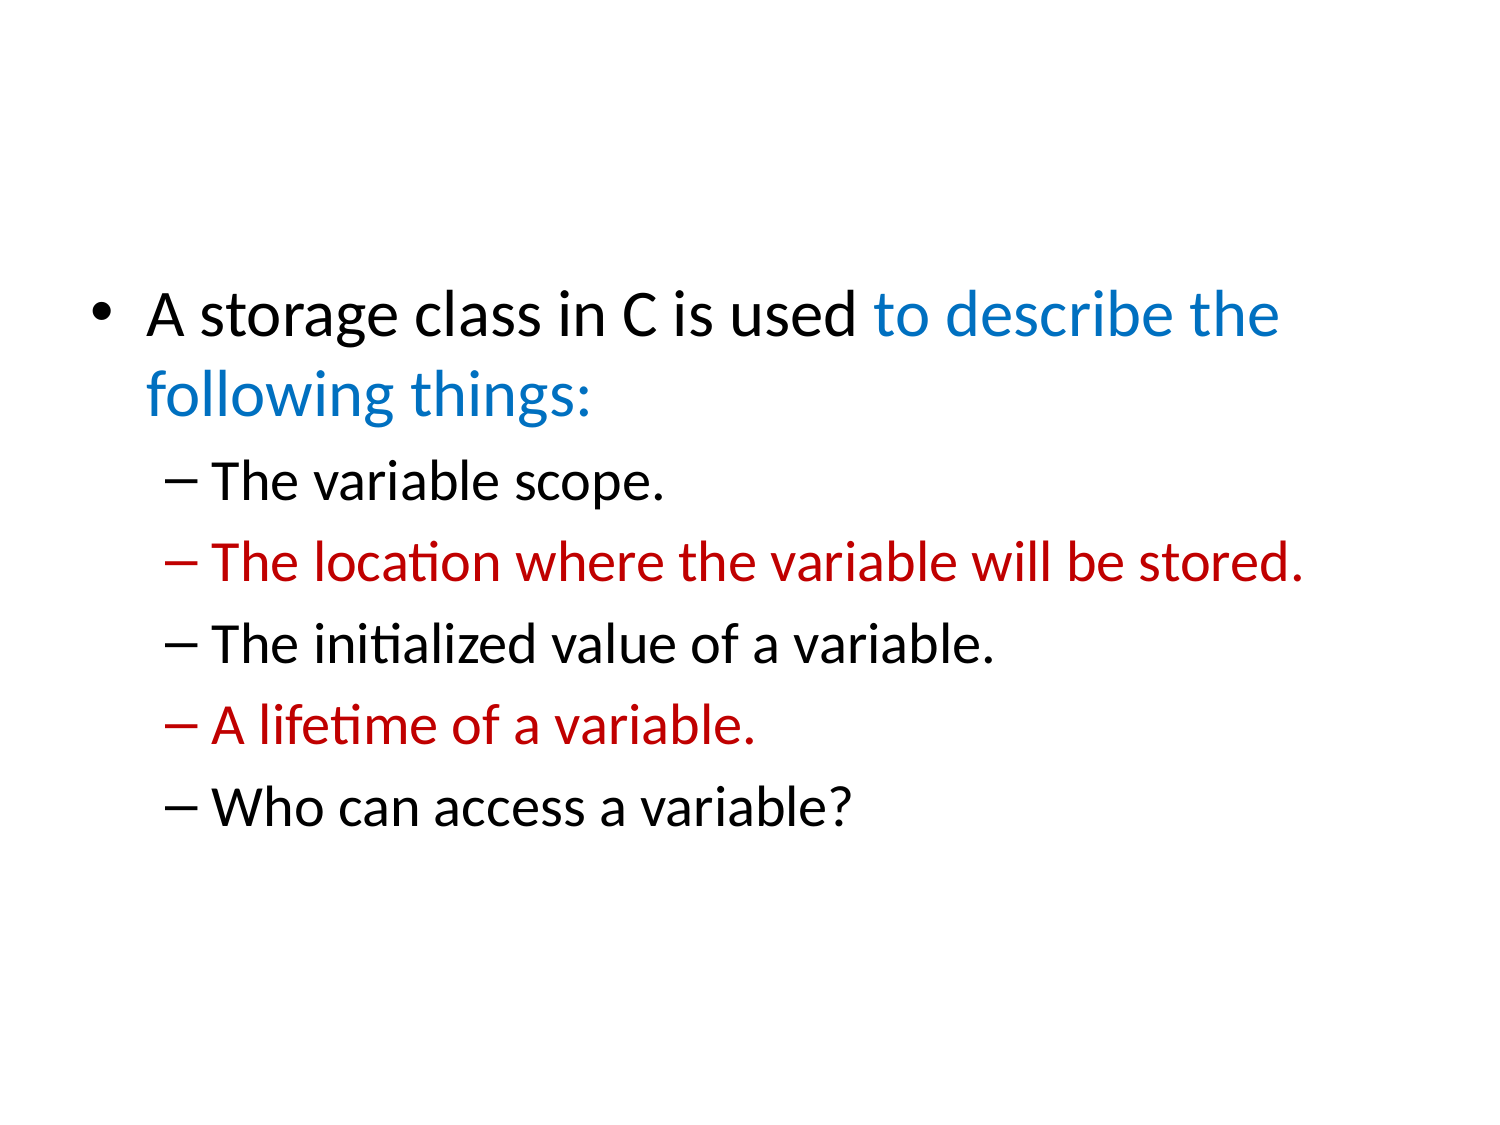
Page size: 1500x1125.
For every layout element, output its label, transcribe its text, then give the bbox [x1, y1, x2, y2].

list A storage class in C is used to describe the following things: The variable scope. The location where the variable will be stored. The initialized value of a variable. A lifetime of a variable. Who can access a variable? [75, 262, 1425, 1005]
